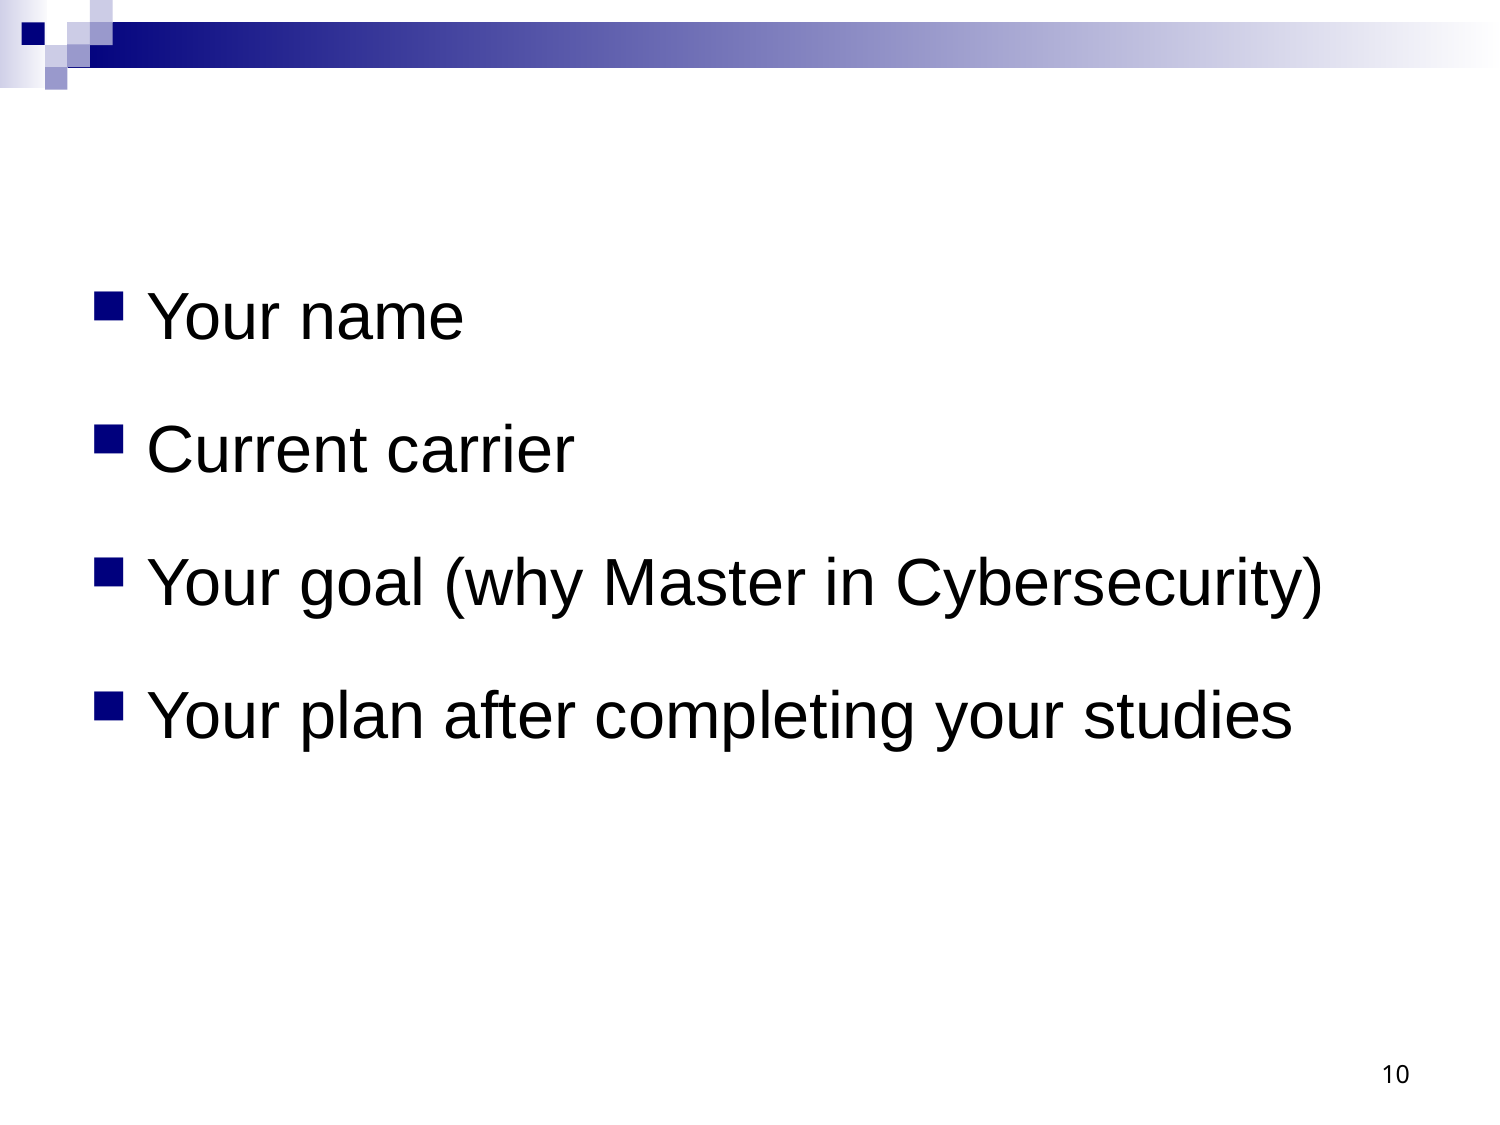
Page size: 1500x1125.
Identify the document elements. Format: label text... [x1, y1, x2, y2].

list Your name Current carrier Your goal (why Master in Cybersecurity) Your plan after completing your studies [75, 224, 1425, 1038]
slide_number 10 [1074, 1024, 1426, 1101]
